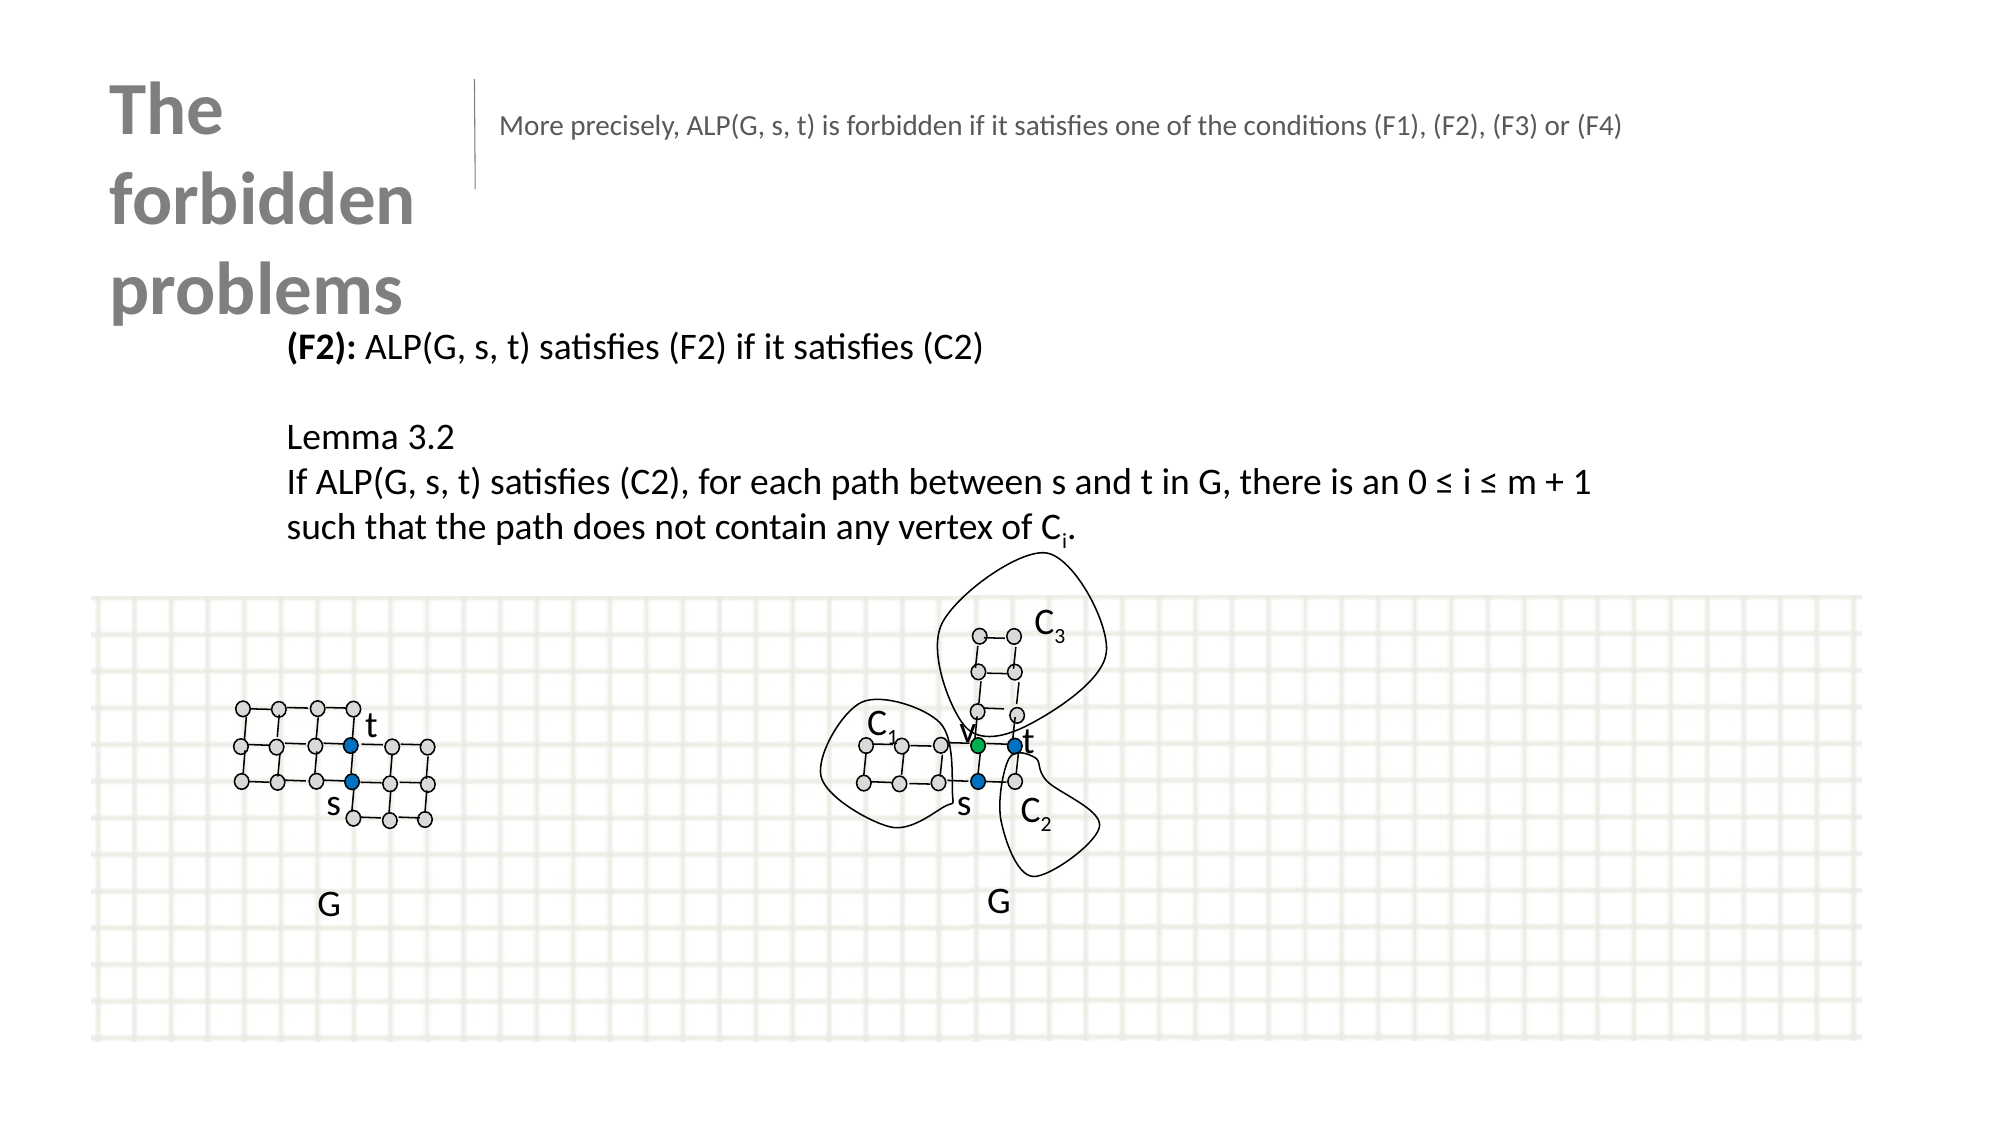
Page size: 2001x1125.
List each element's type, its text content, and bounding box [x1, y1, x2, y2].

text_box [965, 552, 1089, 595]
text_box (F2): ALP(G, s, t) satisfies (F2) if it satisfies (C2) Lemma 3.2 If ALP(G, s, t) satisfies (C2), for each path between s and t in G, there is an 0 ≤ i ≤ m + 1 such that the path does not contain any vertex of Ci. [271, 314, 1679, 561]
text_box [863, 753, 867, 776]
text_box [974, 716, 978, 739]
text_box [91, 595, 1862, 1042]
text_box The forbidden problems [94, 52, 537, 337]
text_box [1012, 717, 1016, 740]
text_box More precisely, ALP(G, s, t) is forbidden if it satisfies one of the conditions (F1), (F2), (F3) or (F4) [537, 98, 1826, 149]
